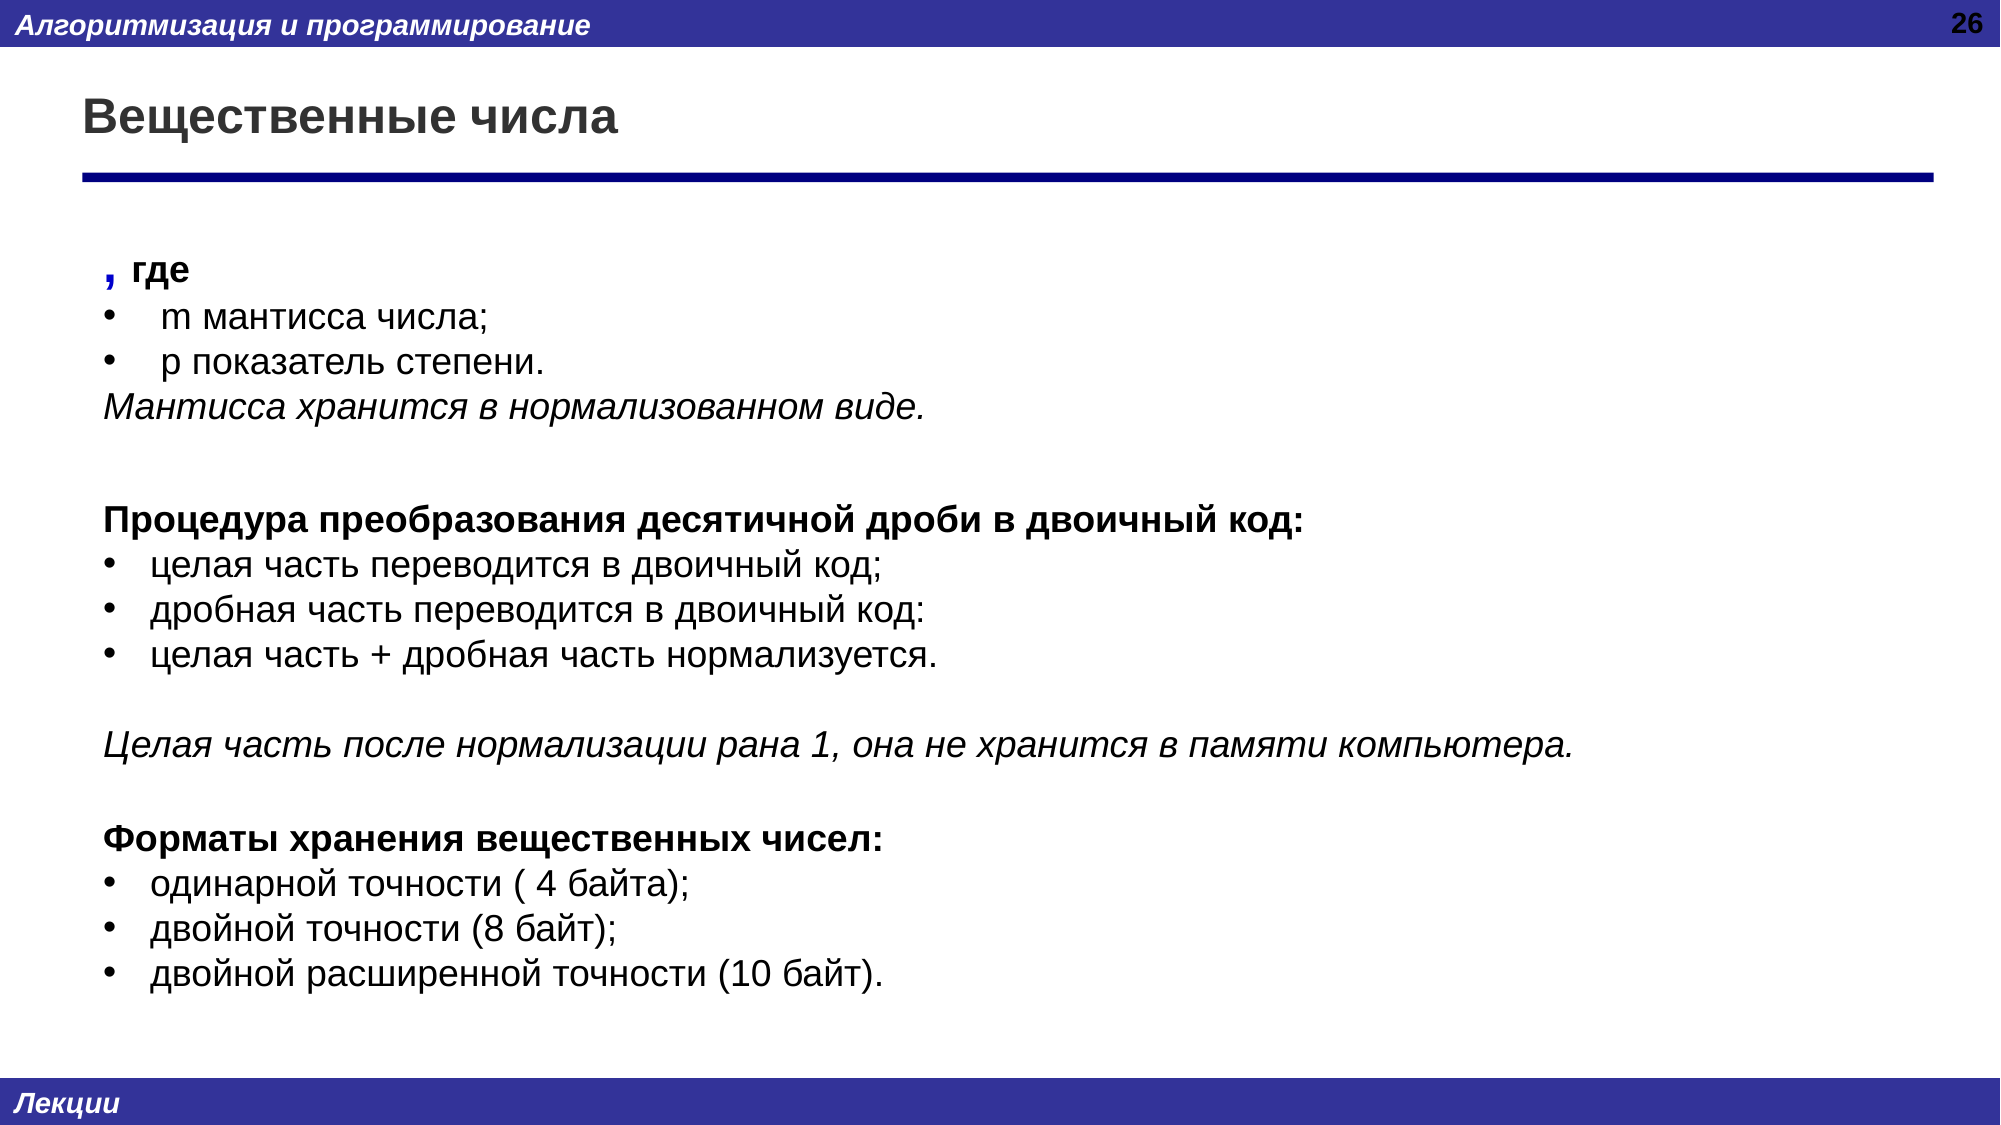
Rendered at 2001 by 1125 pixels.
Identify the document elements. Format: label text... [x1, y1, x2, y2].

text_box Форматы хранения вещественных чисел: одинарной точности ( 4 байта); двойной точности (8 байт); двойной расширенной точности (10 байт). [88, 806, 1696, 1001]
text_box Процедура преобразования десятичной дроби в двоичный код: целая часть переводится в двоичный код; дробная часть переводится в двоичный код: целая часть + дробная часть нормализуется. Целая часть после нормализации рана 1, она не хранится в памяти компьютера. [88, 487, 1926, 773]
title Вещественные числа [67, 49, 1900, 178]
slide_number 26 [1531, 0, 1999, 75]
